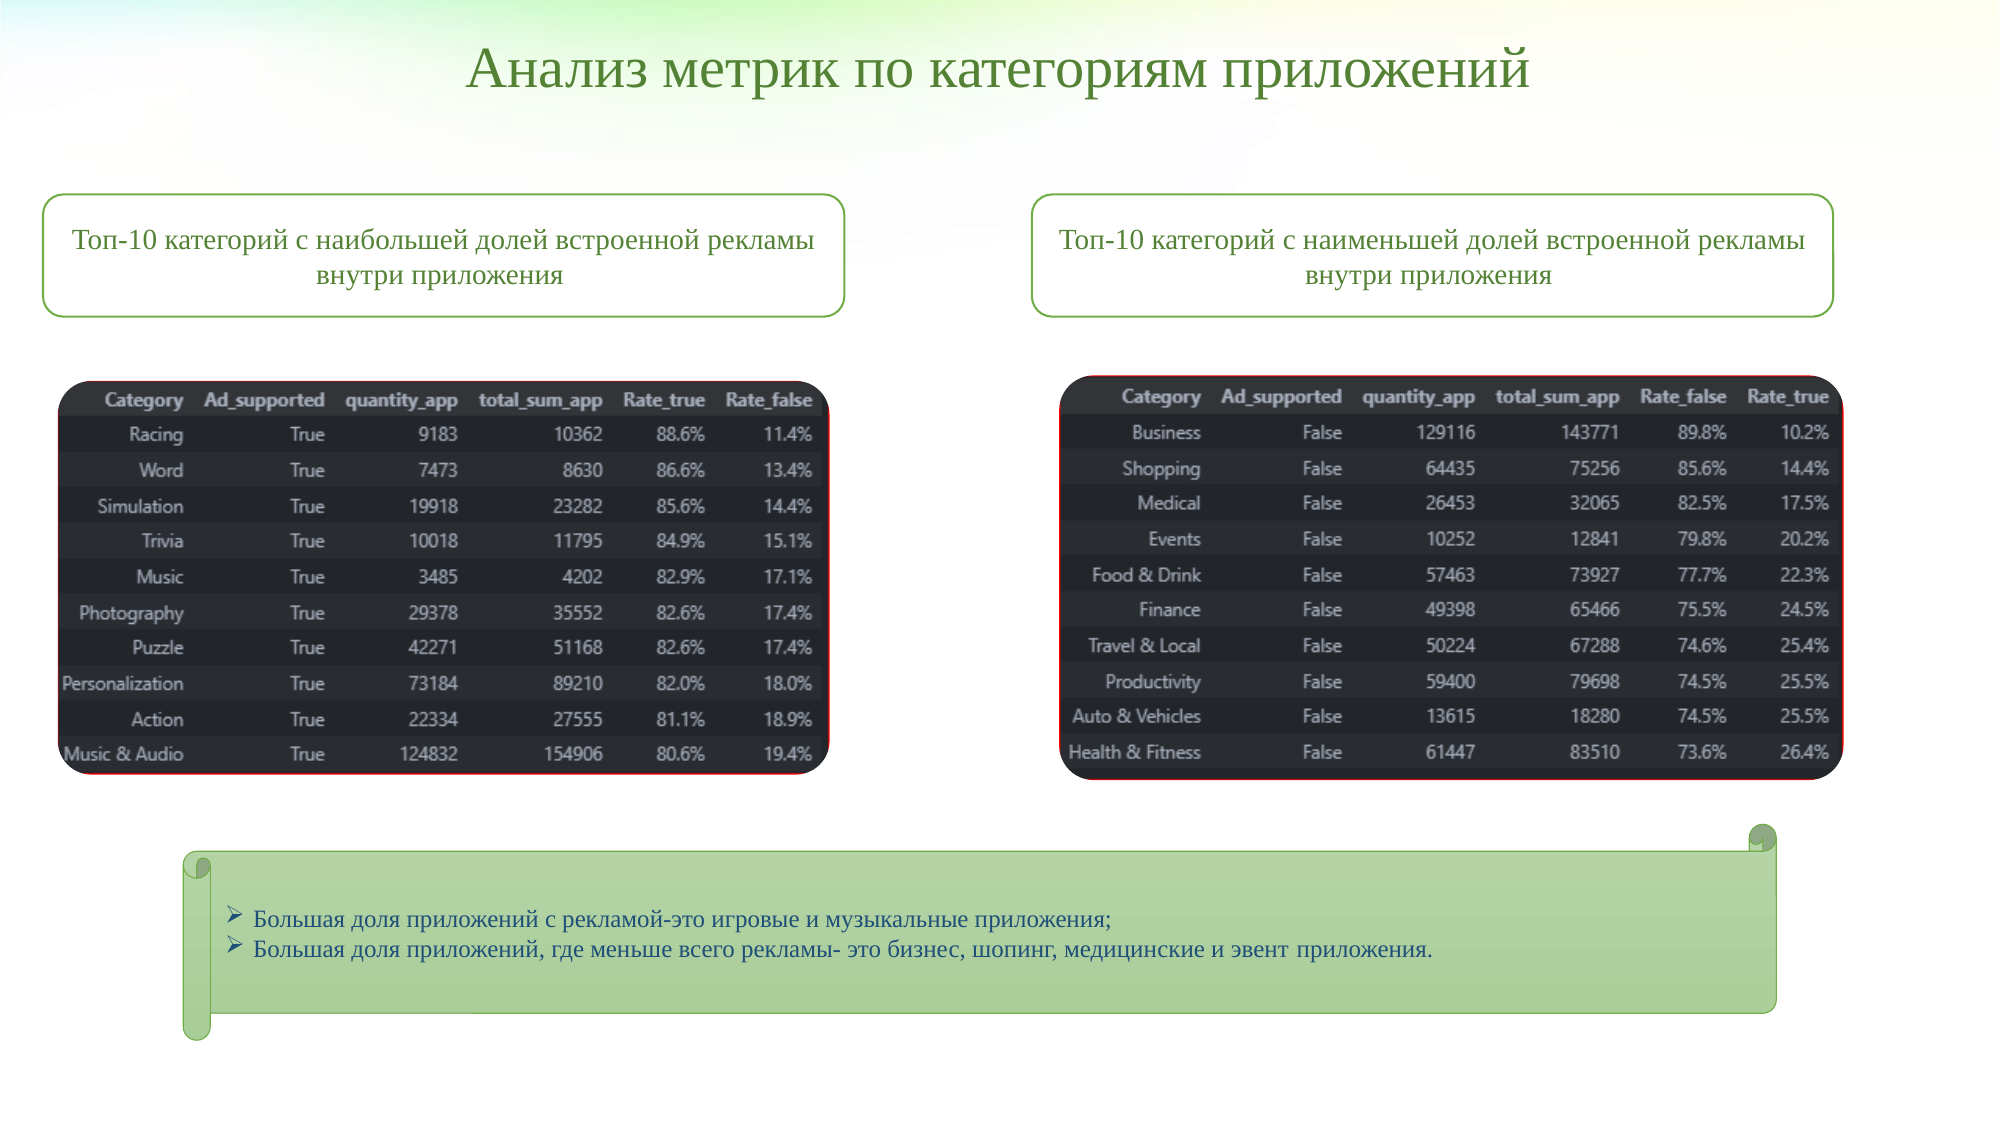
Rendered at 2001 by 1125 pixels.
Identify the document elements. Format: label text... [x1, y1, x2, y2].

picture [1059, 375, 1844, 781]
text_box Топ-10 категорий с наибольшей долей встроенной рекламы внутри приложения [41, 193, 846, 318]
picture [0, 0, 2000, 272]
text_box Анализ метрик по категориям приложений [329, 22, 1682, 107]
picture [57, 380, 830, 775]
text_box Большая доля приложений с рекламой-это игровые и музыкальные приложения; Большая доля приложений, где меньше всего рекламы- это бизнес, шопинг, медицинские и эвент приложения. [182, 823, 1777, 1041]
text_box Топ-10 категорий с наименьшей долей встроенной рекламы внутри приложения [1030, 193, 1835, 318]
